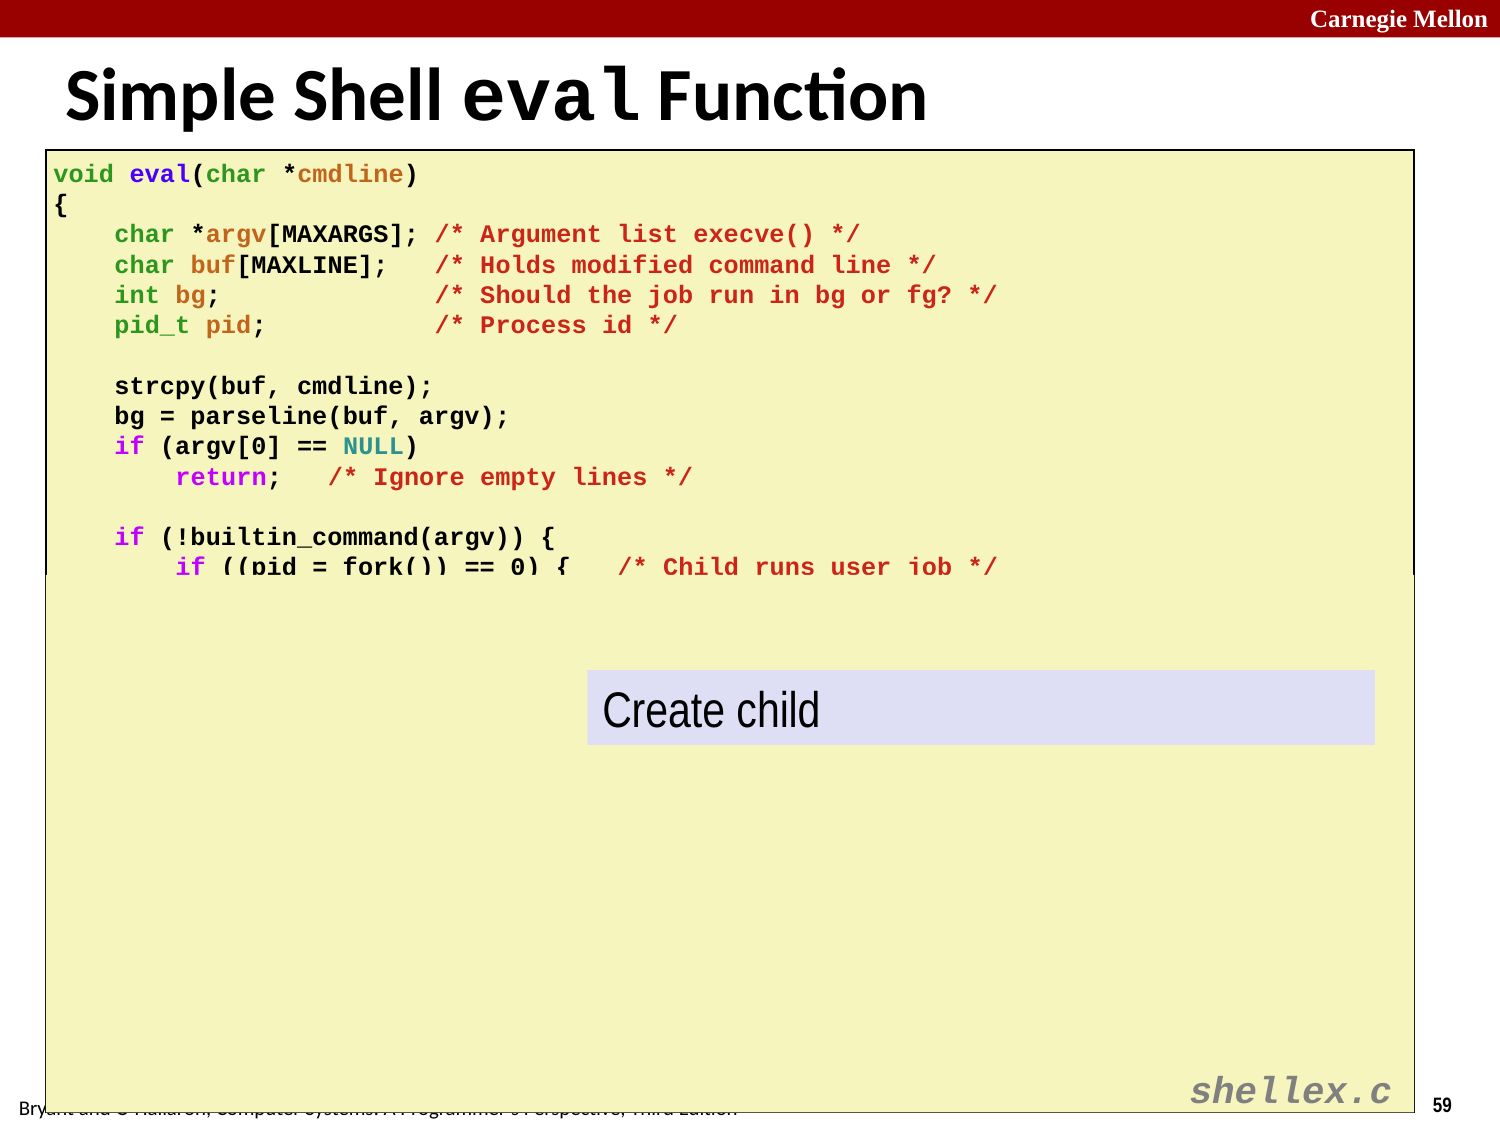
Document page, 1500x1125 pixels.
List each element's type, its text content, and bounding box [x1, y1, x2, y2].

text_box void eval(char *cmdline) { char *argv[MAXARGS]; /* Argument list execve() */ char buf[MAXLINE]; /* Holds modified command line */ int bg; /* Should the job run in bg or fg? */ pid_t pid; /* Process id */ strcpy(buf, cmdline); bg = parseline(buf, argv); if (argv[0] == NULL) return; /* Ignore empty lines */ if (!builtin_command(argv)) { if ((pid = fork()) == 0) { /* Child runs user job */ if (execve(argv[0], argv, environ) < 0) { printf("%s: Command not found.\n", argv[0]); exit(0); } } /* Parent waits for foreground job to terminate */ if (!bg) { int status; if (waitpid(pid, &status, 0) < 0) unix_error("waitfg: waitpid error"); } else printf("%d %s", pid, cmdline); } return; } [45, 149, 1415, 574]
text_box Create child [587, 670, 1375, 745]
text_box [45, 574, 1415, 1113]
title Simple Shell eval Function [49, 25, 1159, 149]
text_box shellex.c [1174, 1062, 1407, 1121]
